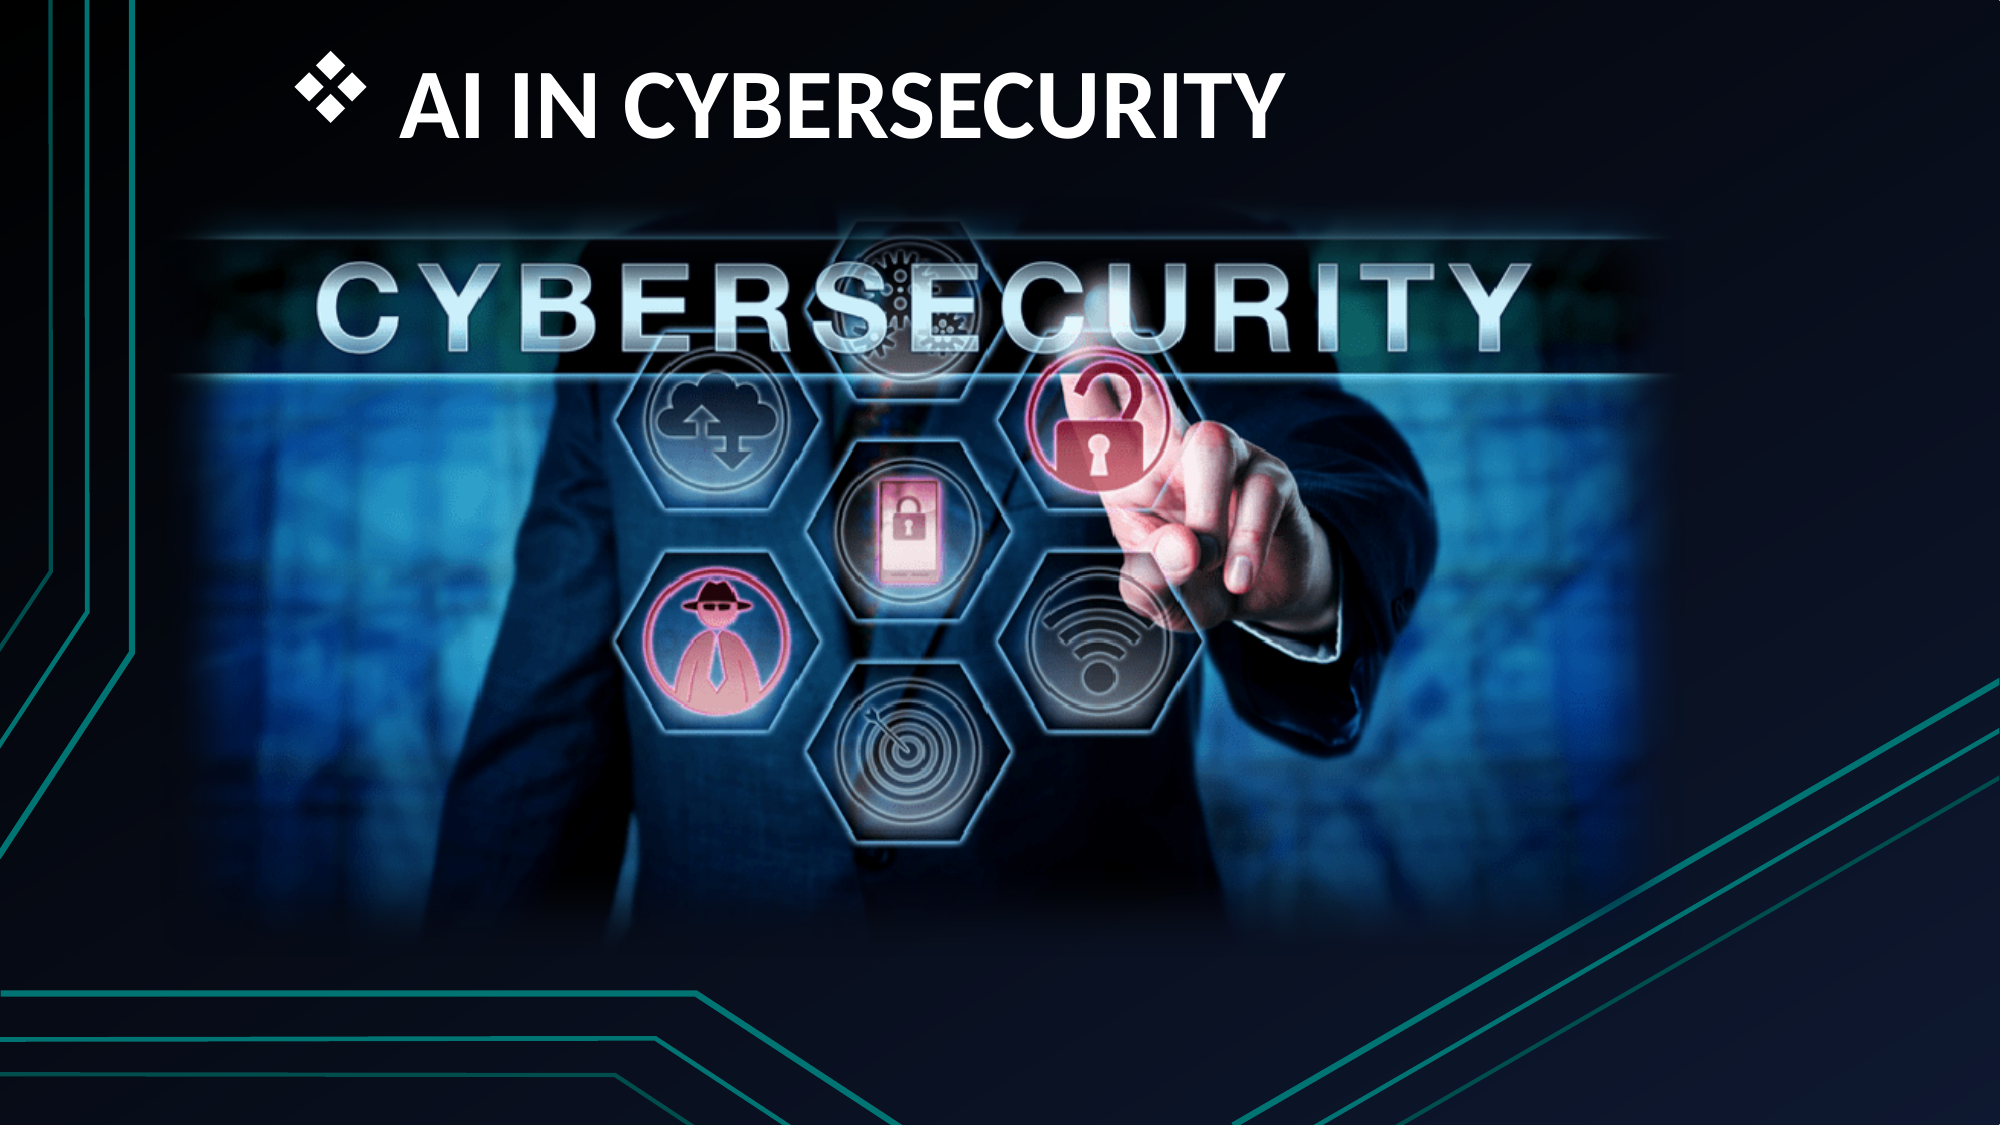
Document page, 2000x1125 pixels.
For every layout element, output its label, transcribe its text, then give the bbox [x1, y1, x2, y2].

picture [161, 195, 1686, 959]
title AI IN CYBERSECURITY [266, 0, 1700, 171]
